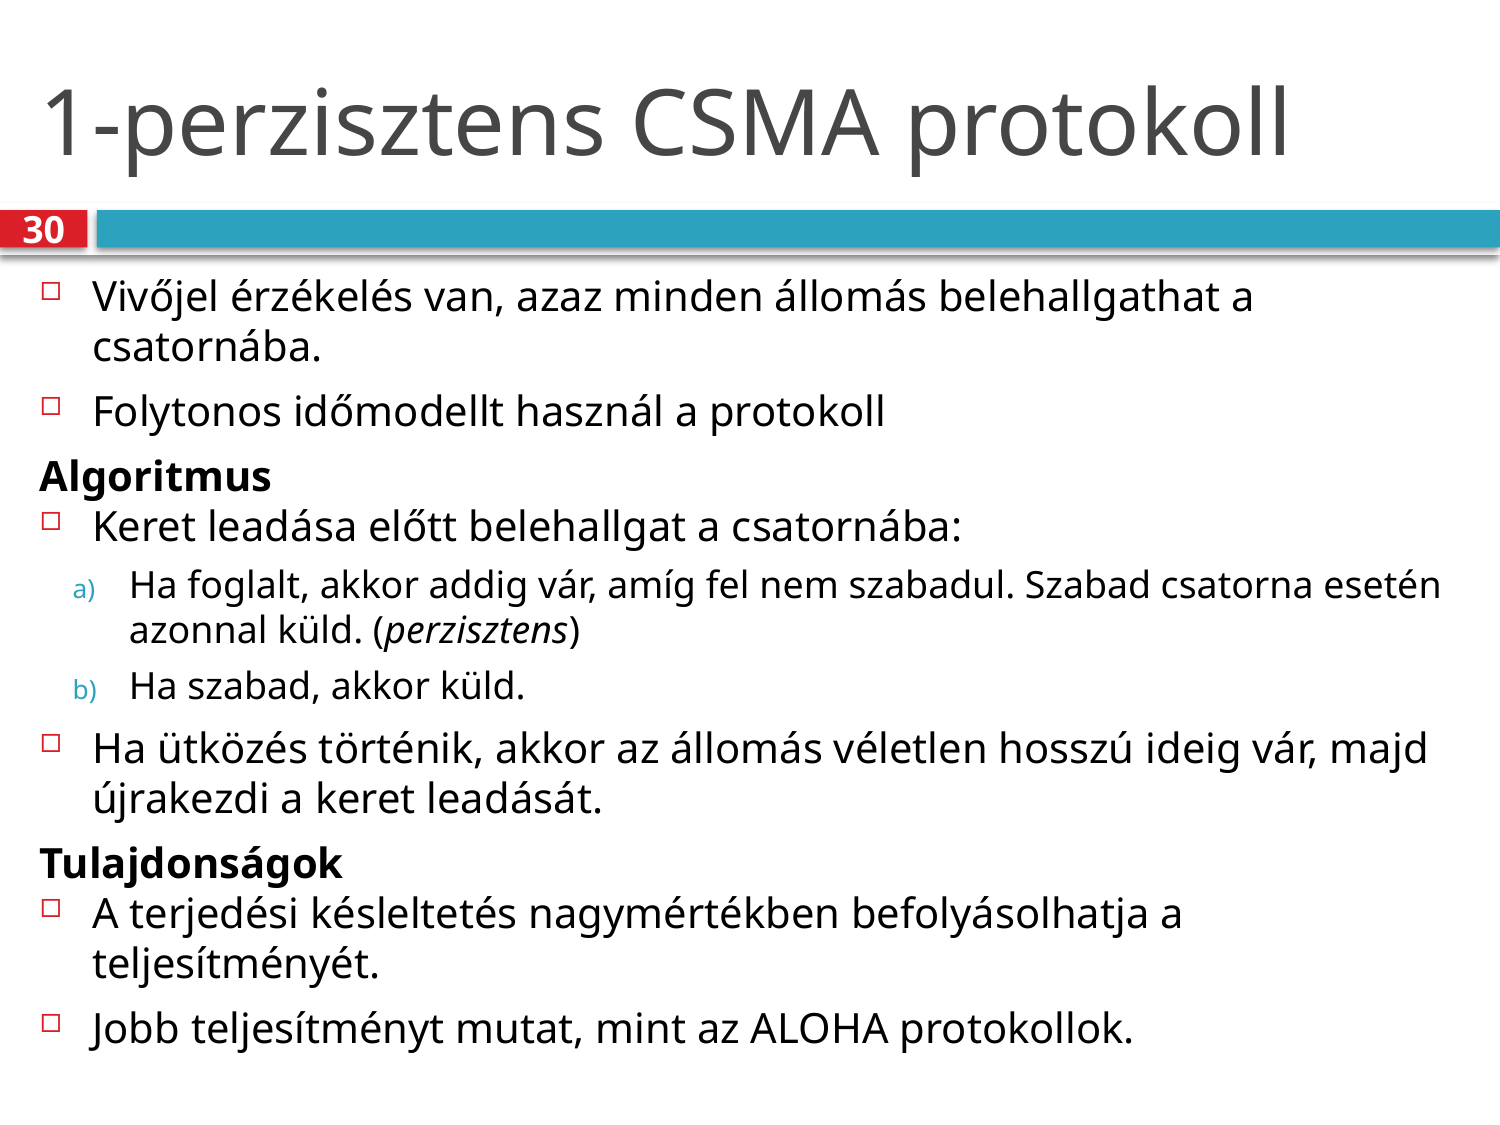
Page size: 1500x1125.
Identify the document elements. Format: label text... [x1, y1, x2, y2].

list Vivőjel érzékelés van, azaz minden állomás belehallgathat a csatornába. Folytonos időmodellt használ a protokoll Algoritmus Keret leadása előtt belehallgat a csatornába: Ha foglalt, akkor addig vár, amíg fel nem szabadul. Szabad csatorna esetén azonnal küld. (perzisztens) Ha szabad, akkor küld. Ha ütközés történik, akkor az állomás véletlen hosszú ideig vár, majd újrakezdi a keret leadását. Tulajdonságok A terjedési késleltetés nagymértékben befolyásolhatja a teljesítményét. Jobb teljesítményt mutat, mint az ALOHA protokollok. [24, 262, 1475, 1100]
title 1-perzisztens CSMA protokoll [24, 37, 1475, 200]
slide_number 30 [0, 206, 88, 257]
